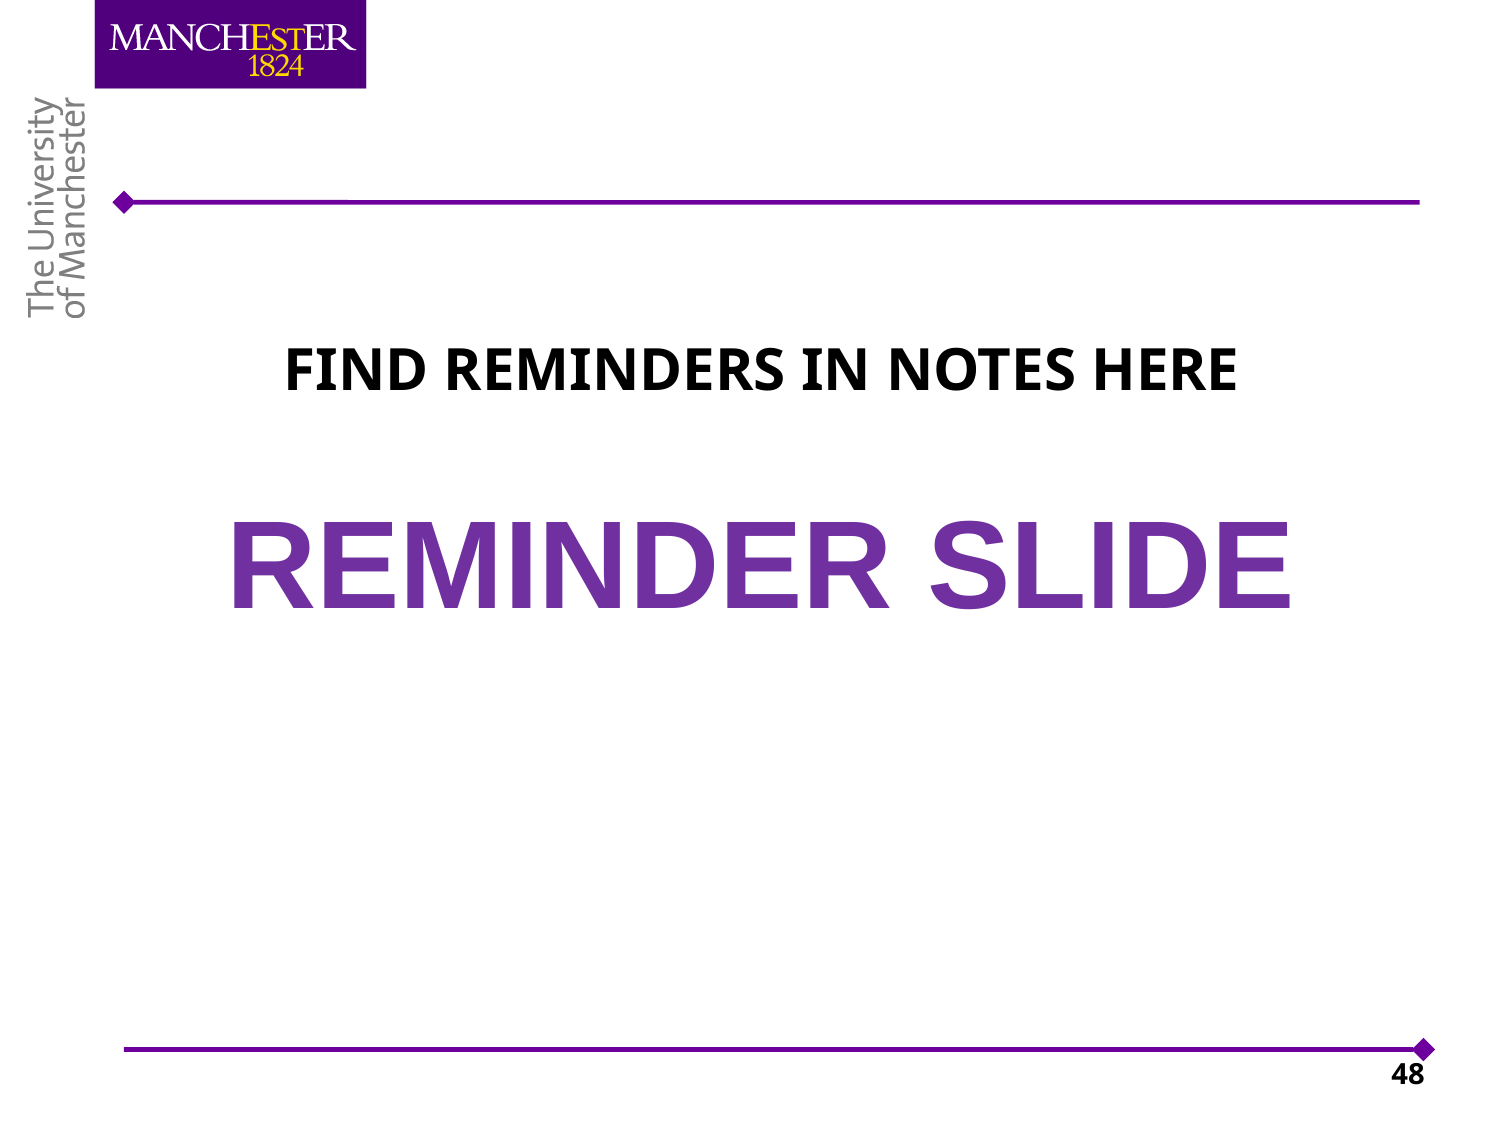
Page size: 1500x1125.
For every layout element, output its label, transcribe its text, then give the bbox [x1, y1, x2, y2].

text_box REMINDER SLIDE [211, 475, 1311, 641]
slide_number 48 [1074, 1058, 1426, 1103]
picture [0, 0, 384, 318]
title FIND REMINDERS IN NOTES HERE [170, 324, 1353, 461]
